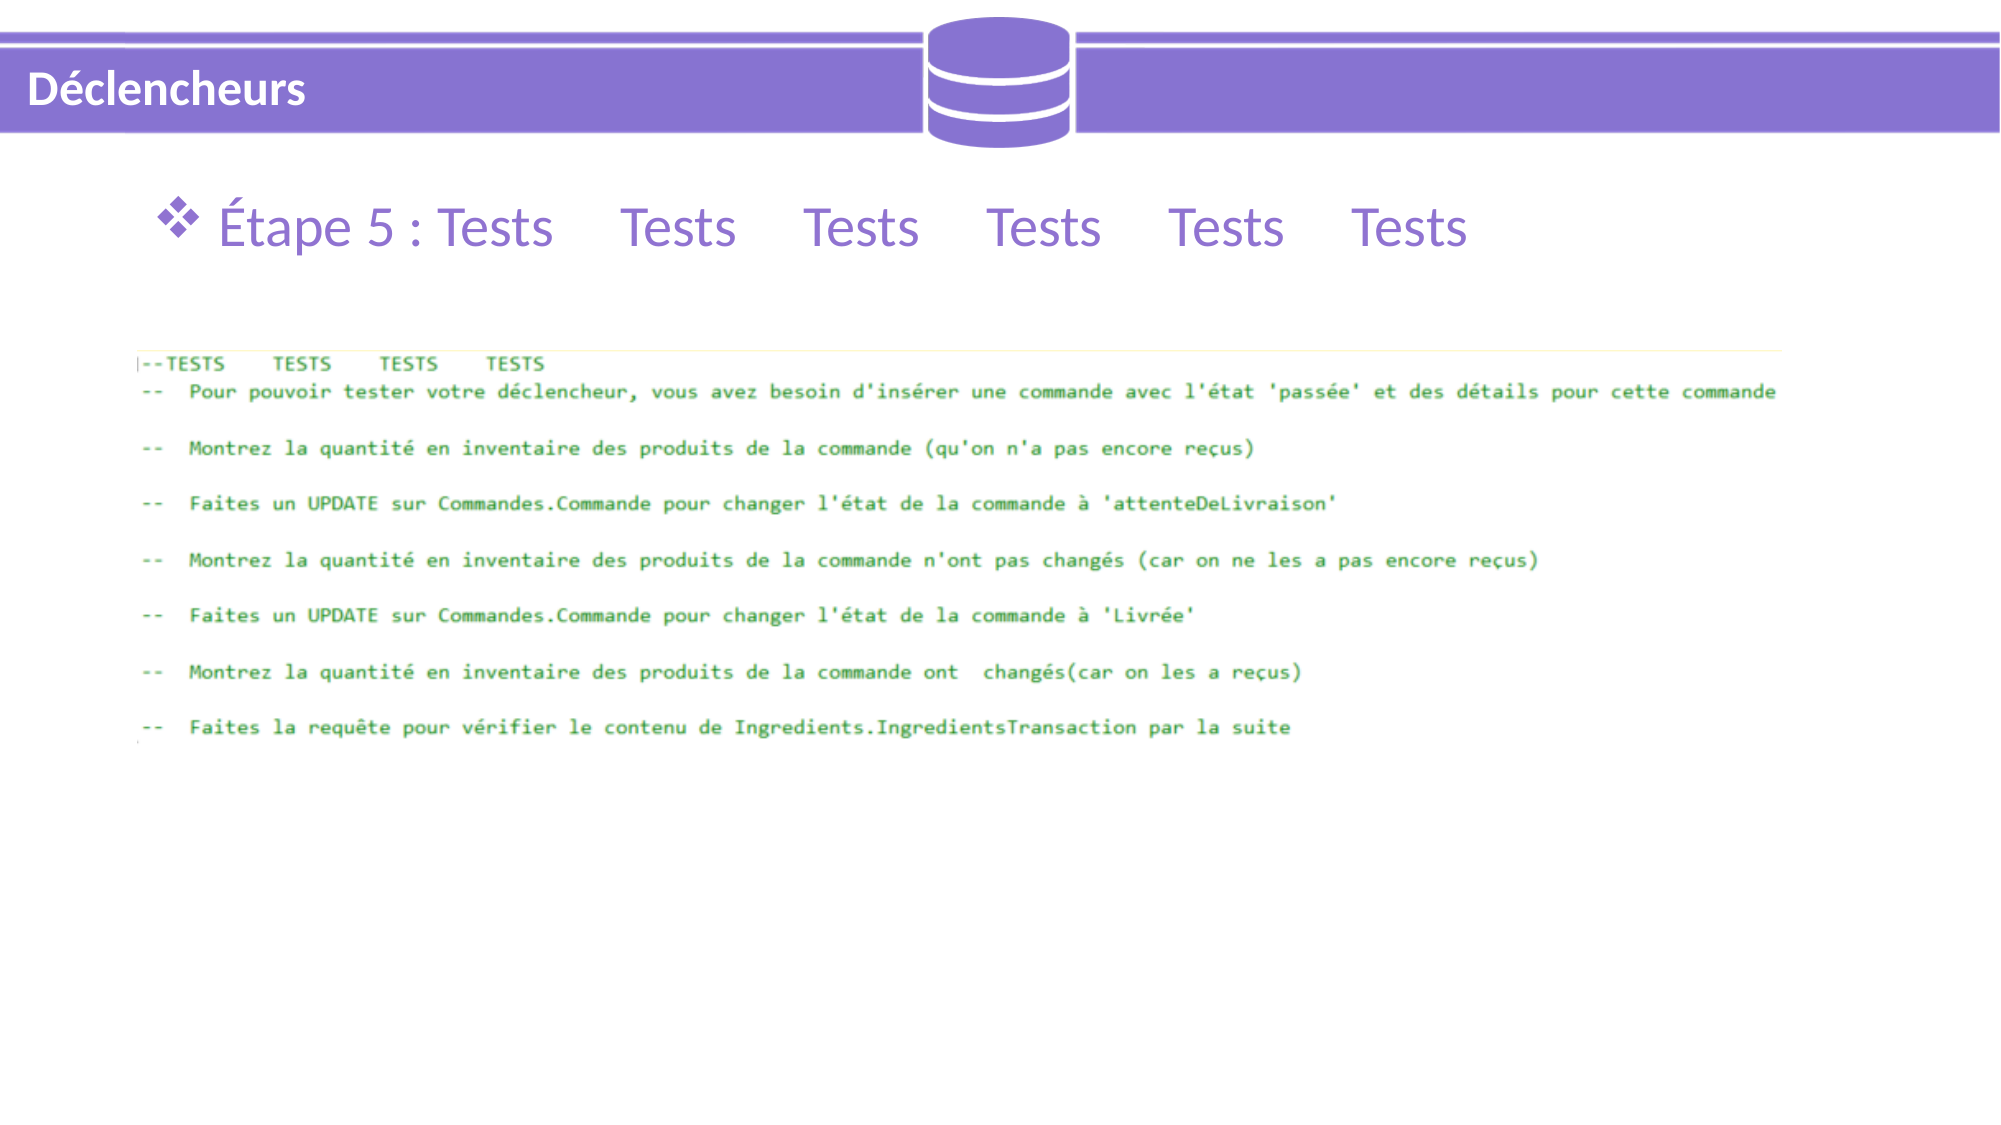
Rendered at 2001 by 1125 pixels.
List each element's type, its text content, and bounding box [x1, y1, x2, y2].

picture [137, 350, 1782, 755]
list Étape 5 : Tests Tests Tests Tests Tests Tests [137, 188, 1862, 1014]
title Déclencheurs [12, 58, 913, 120]
picture [0, 4, 2000, 161]
